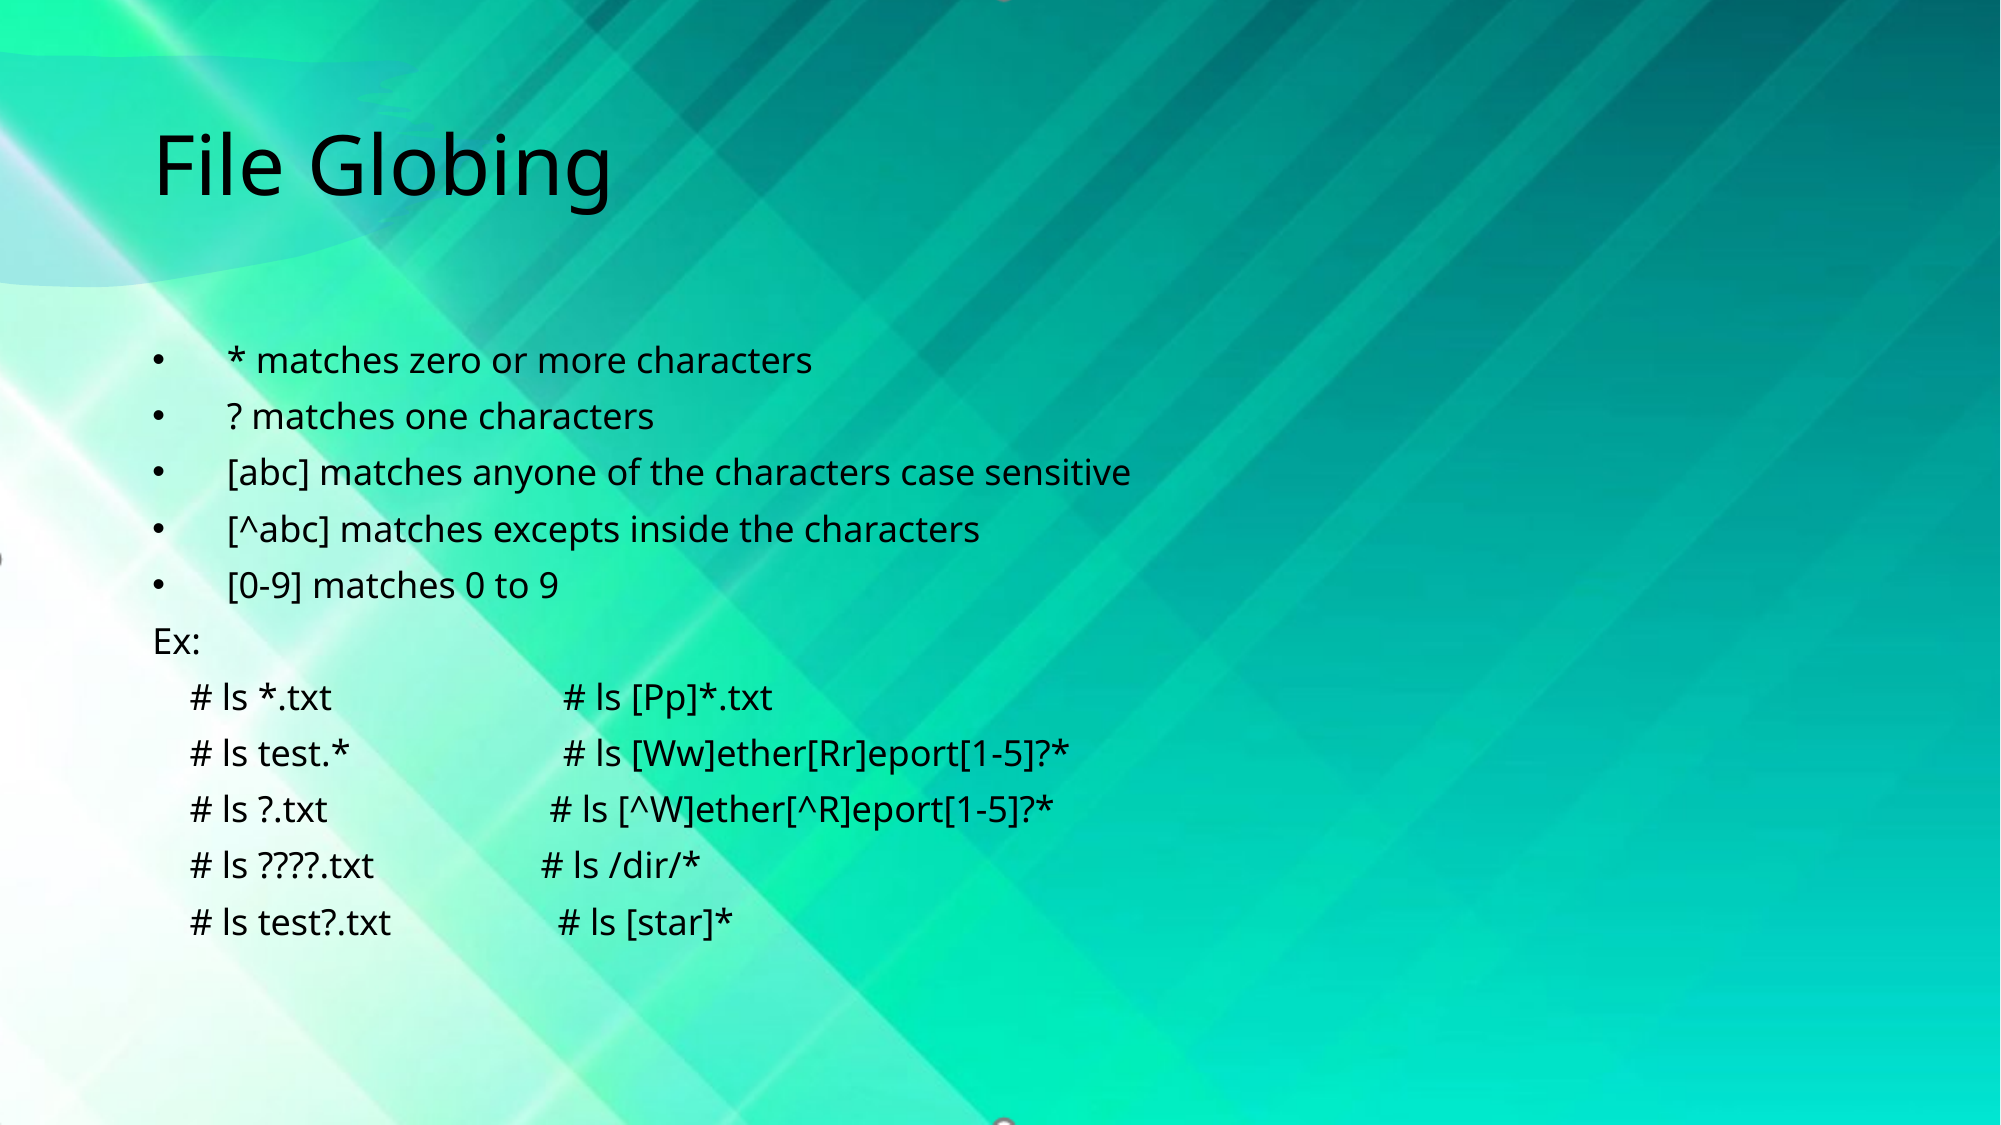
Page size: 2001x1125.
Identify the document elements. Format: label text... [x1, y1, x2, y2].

list * matches zero or more characters ? matches one characters [abc] matches anyone of the characters case sensitive [^abc] matches excepts inside the characters [0-9] matches 0 to 9 Ex: # ls *.txt # ls [Pp]*.txt # ls test.* # ls [Ww]ether[Rr]eport[1-5]?* # ls ?.txt # ls [^W]ether[^R]eport[1-5]?* # ls ????.txt # ls /dir/* # ls test?.txt # ls [star]* [137, 329, 1863, 1013]
title File Globing [137, 59, 1863, 278]
picture [0, 0, 2001, 1125]
